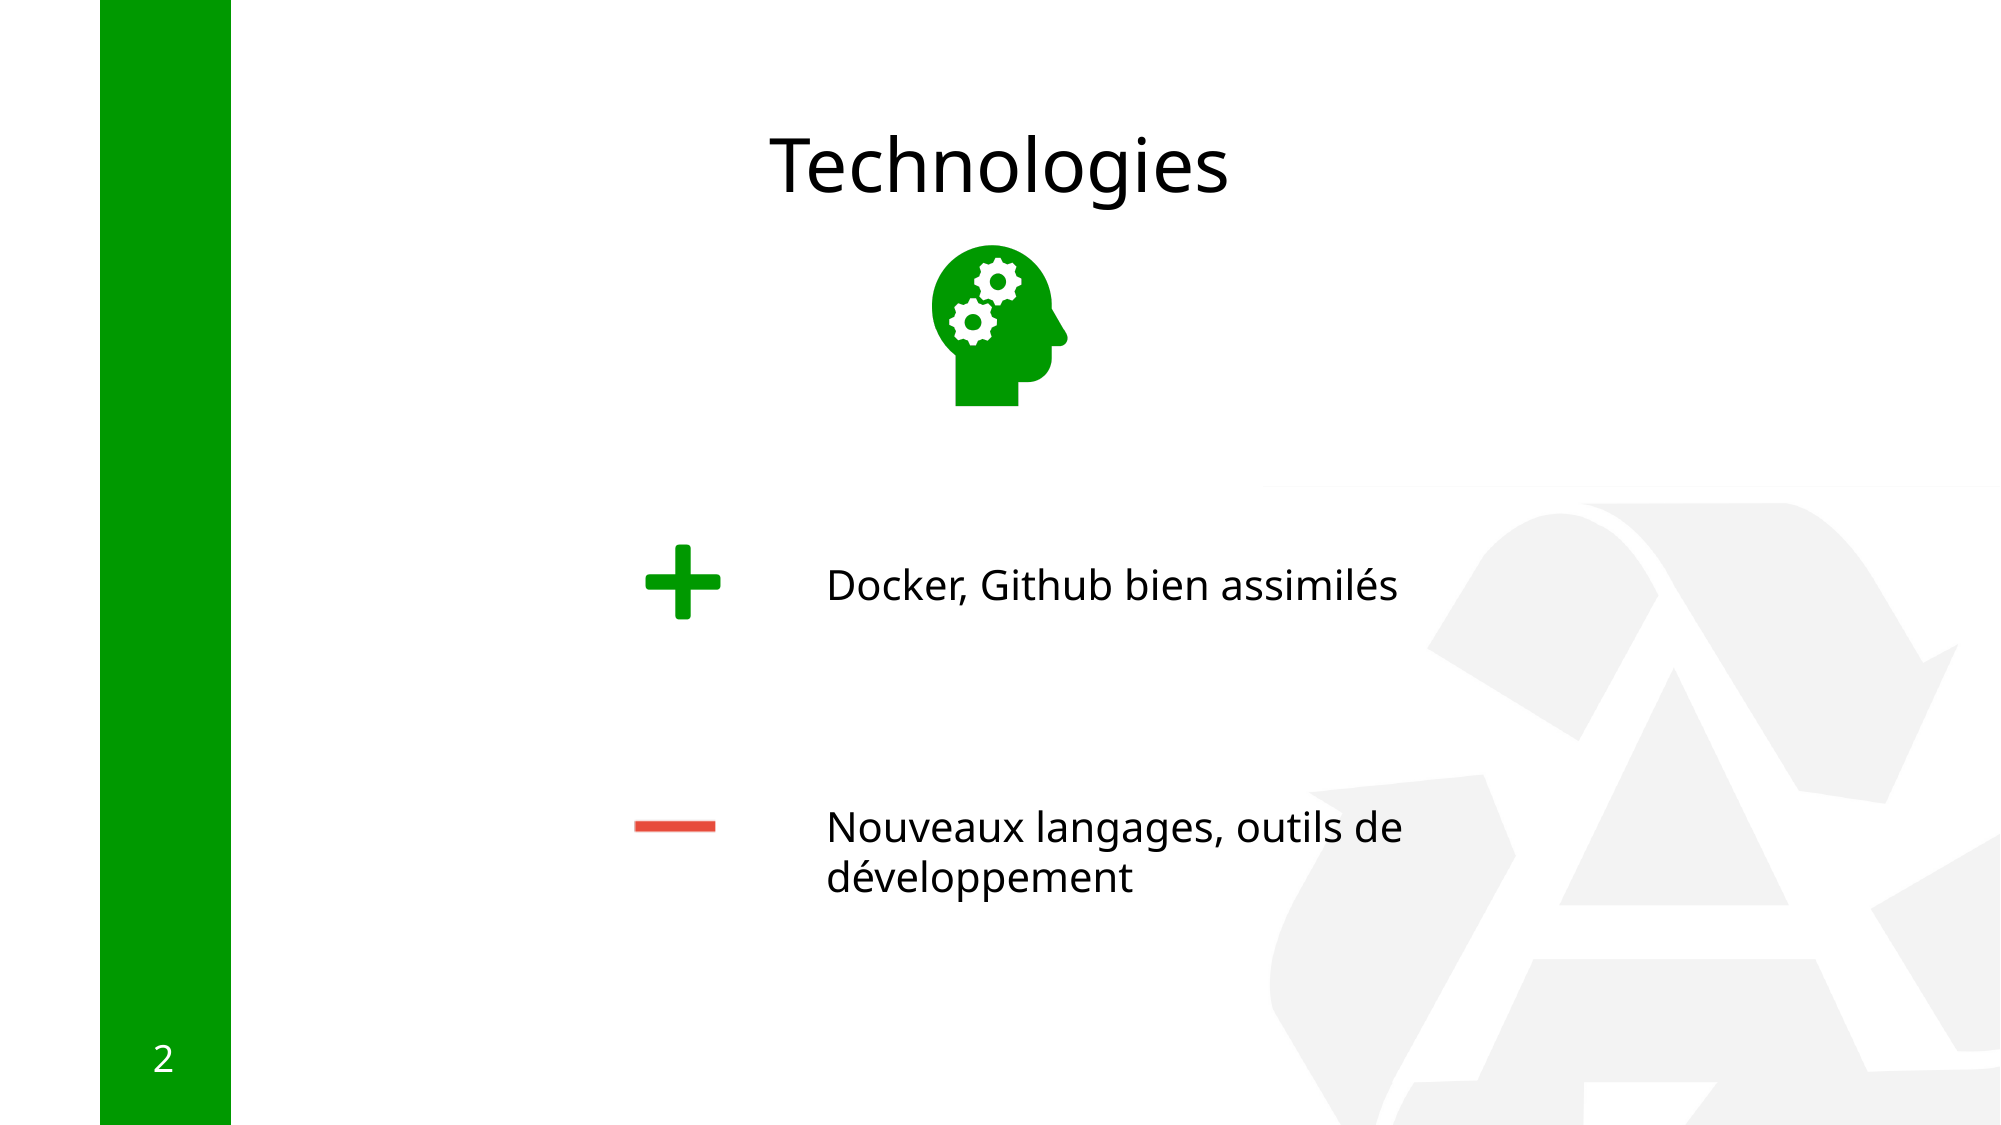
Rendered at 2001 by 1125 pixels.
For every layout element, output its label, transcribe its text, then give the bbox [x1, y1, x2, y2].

picture [1263, 472, 2000, 1125]
picture [633, 533, 731, 630]
text_box 2 [138, 1027, 189, 1088]
text_box [100, 0, 231, 1125]
title Technologies [137, 59, 1863, 278]
text_box Docker, Github bien assimilés [811, 551, 1258, 617]
text_box Nouveaux langages, outils de développement [811, 793, 1258, 909]
picture [904, 234, 1096, 425]
picture [619, 761, 716, 891]
